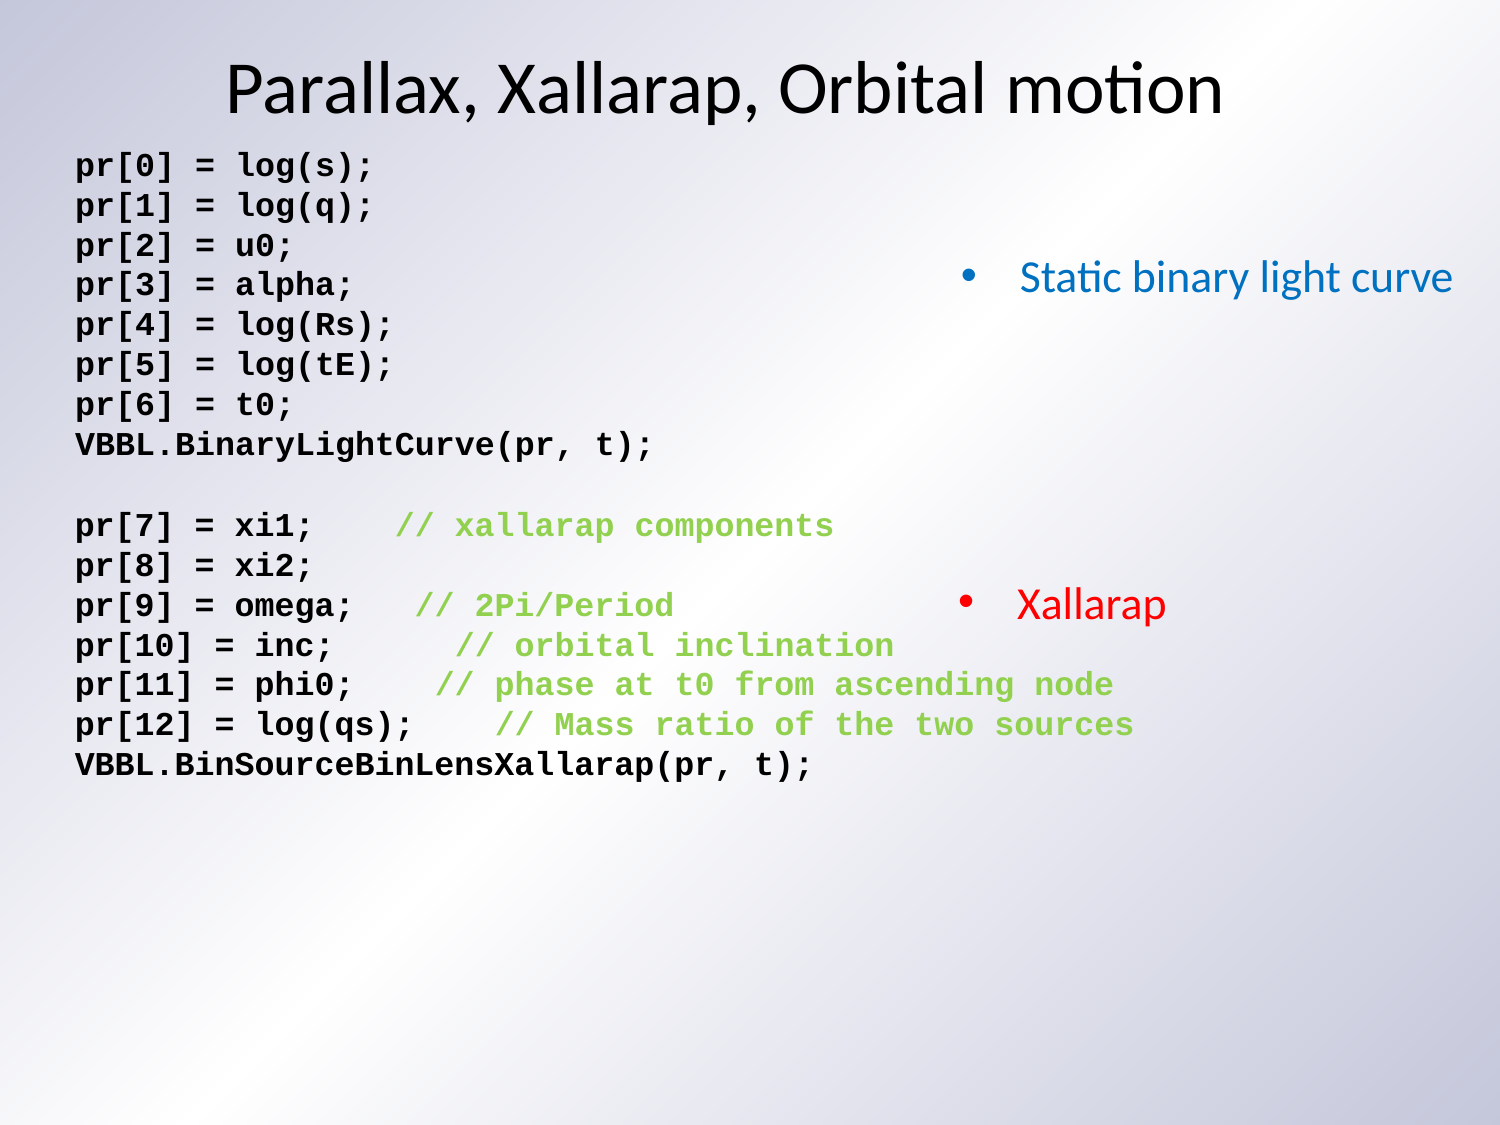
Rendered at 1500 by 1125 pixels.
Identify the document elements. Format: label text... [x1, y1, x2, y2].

text_box Static binary light curve [946, 239, 1500, 310]
text_box pr[0] = log(s); pr[1] = log(q); pr[2] = u0; pr[3] = alpha; pr[4] = log(Rs); pr[5] = log(tE); pr[6] = t0; VBBL.BinaryLightCurve(pr, t); [0, 135, 1500, 470]
text_box Parallax, Xallarap, Orbital motion [210, 31, 1242, 135]
text_box Xallarap [943, 566, 1497, 636]
text_box pr[7] = xi1; // xallarap components pr[8] = xi2; pr[9] = omega; // 2Pi/Period pr[10] = inc; // orbital inclination pr[11] = phi0; // phase at t0 from ascending node pr[12] = log(qs); // Mass ratio of the two sources VBBL.BinSourceBinLensXallarap(pr, t); [0, 495, 1500, 790]
